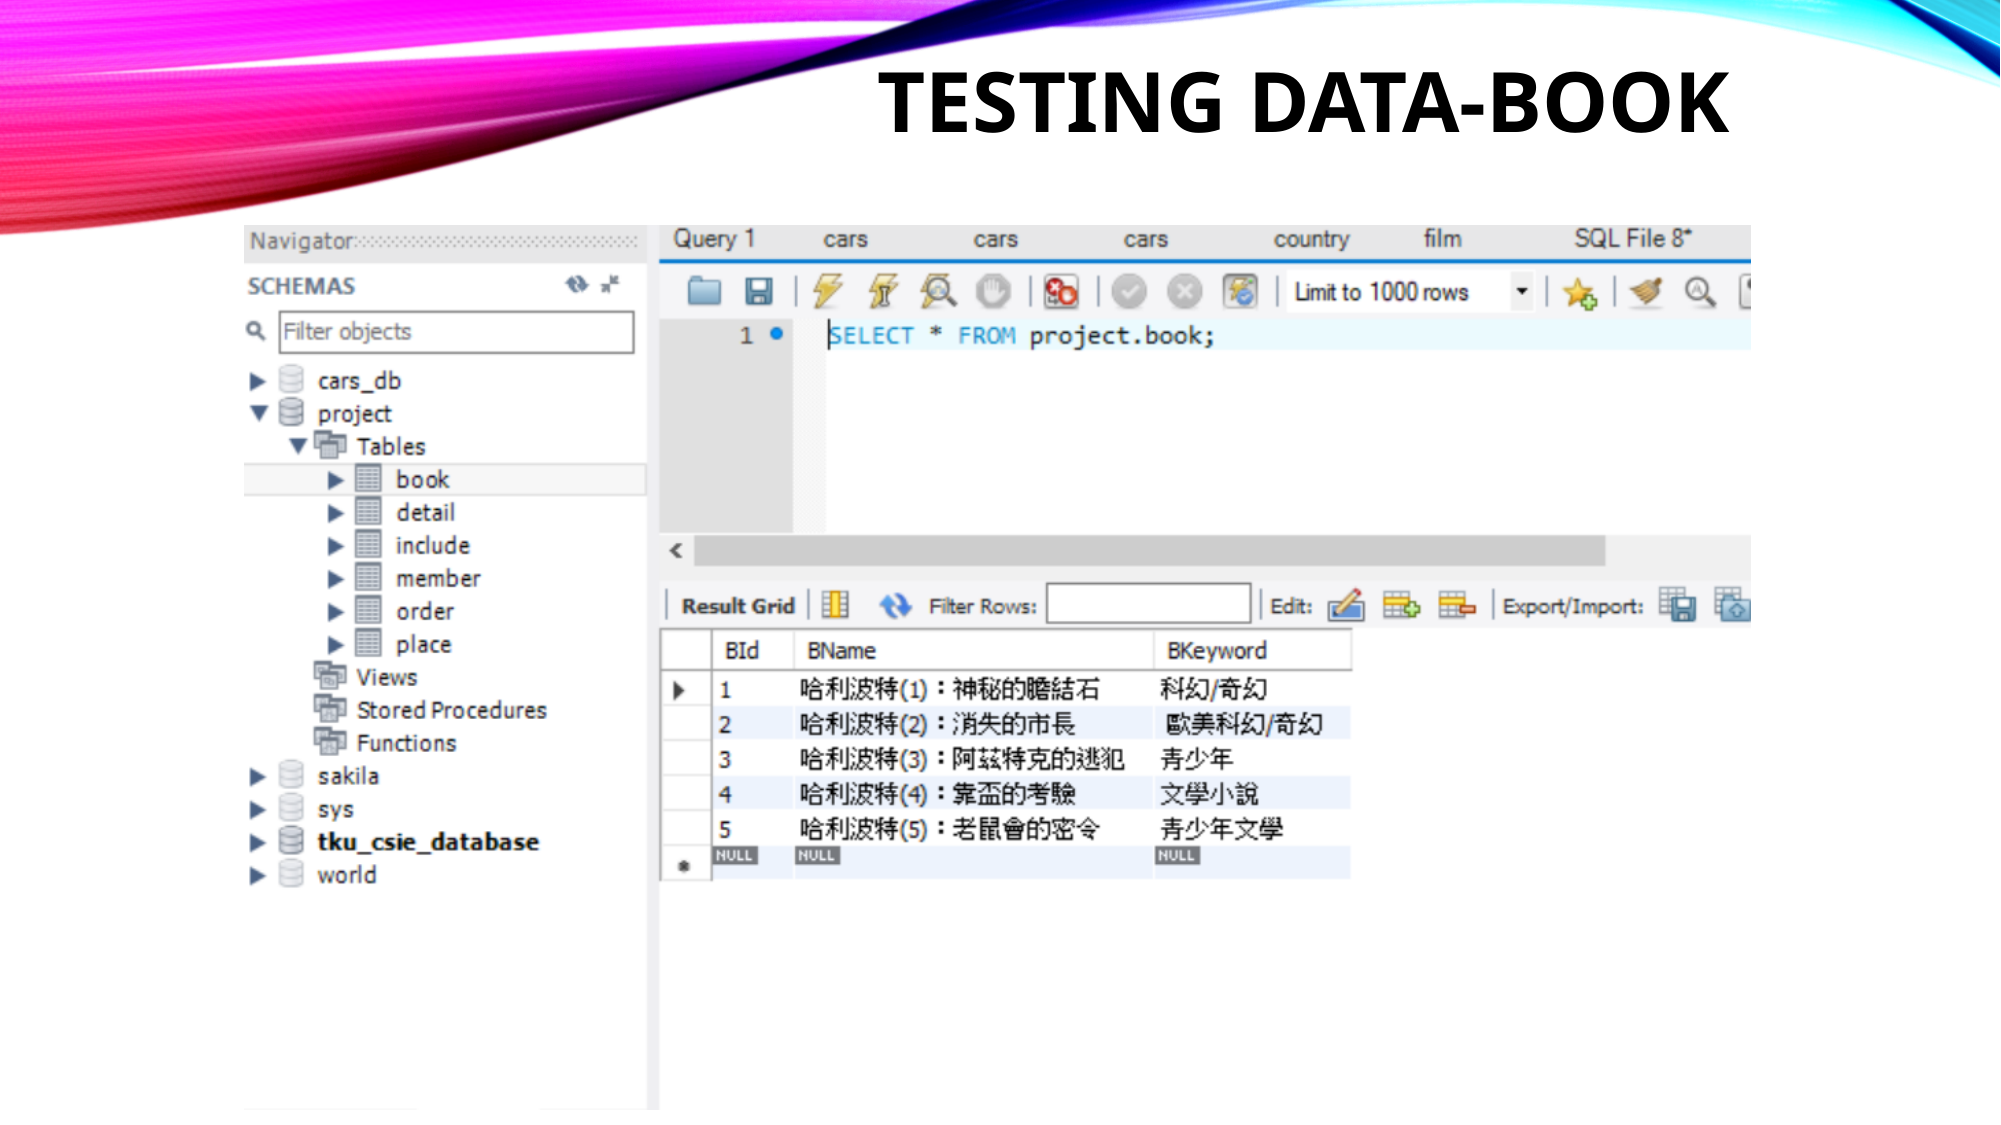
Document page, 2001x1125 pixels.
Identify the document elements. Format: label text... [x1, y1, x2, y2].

picture [1890, 0, 2000, 75]
title Testing data-book [841, 0, 1834, 213]
picture [0, 0, 2000, 1111]
picture [1910, 0, 2000, 45]
